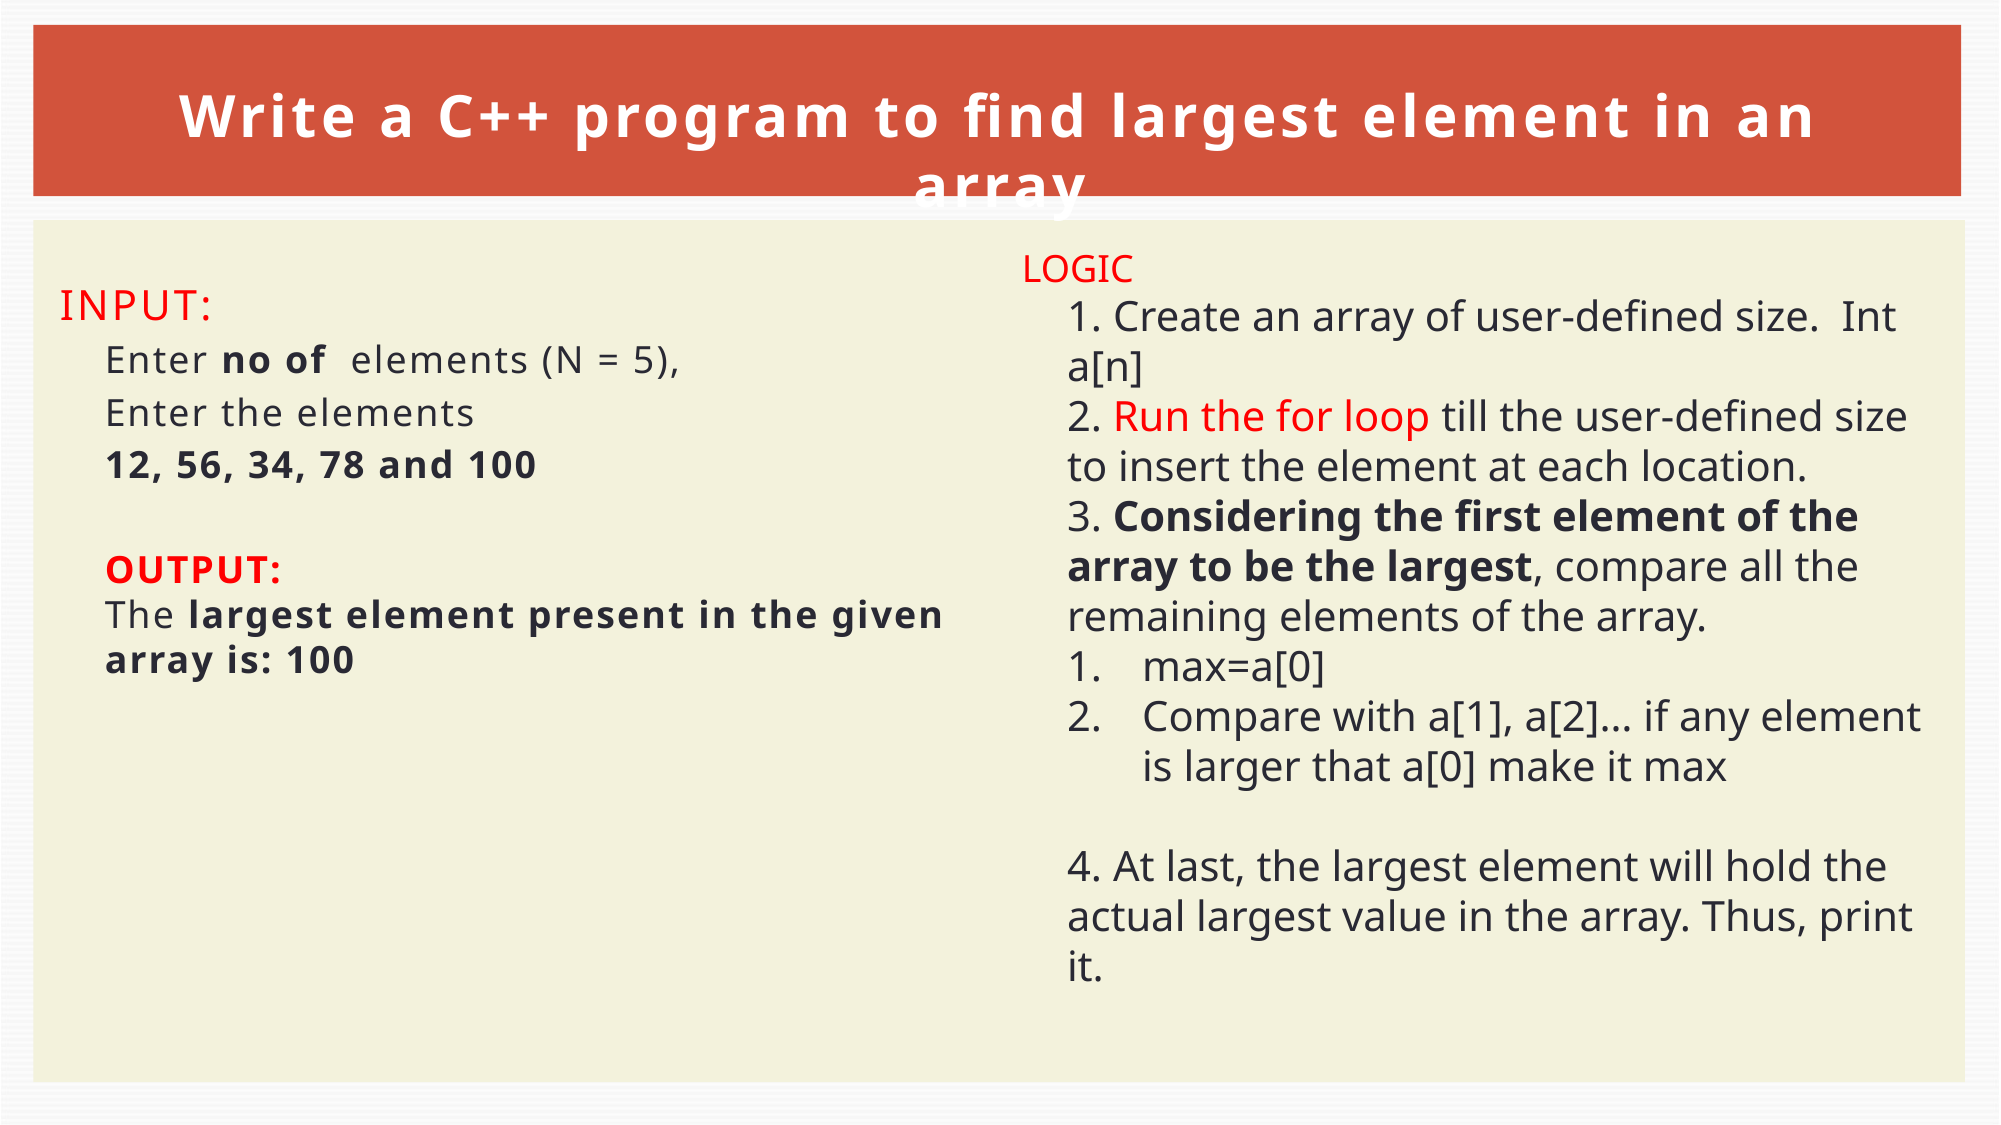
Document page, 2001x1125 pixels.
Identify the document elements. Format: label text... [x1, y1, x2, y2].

title Write a C++ program to find largest element in an array [83, 66, 1917, 232]
text_box LOGIC 1. Create an array of user-defined size. Int a[n] 2. Run the for loop till the user-defined size to insert the element at each location. 3. Considering the first element of the array to be the largest, compare all the remaining elements of the array. max=a[0] Compare with a[1], a[2]… if any element is larger that a[0] make it max 4. At last, the largest element will hold the actual largest value in the array. Thus, print it. [999, 237, 1963, 998]
list INPUT: Enter no of elements (N = 5), Enter the elements 12, 56, 34, 78 and 100 OUTPUT: The largest element present in the given array is: 100 [37, 212, 1000, 1088]
picture [0, 0, 2001, 1125]
